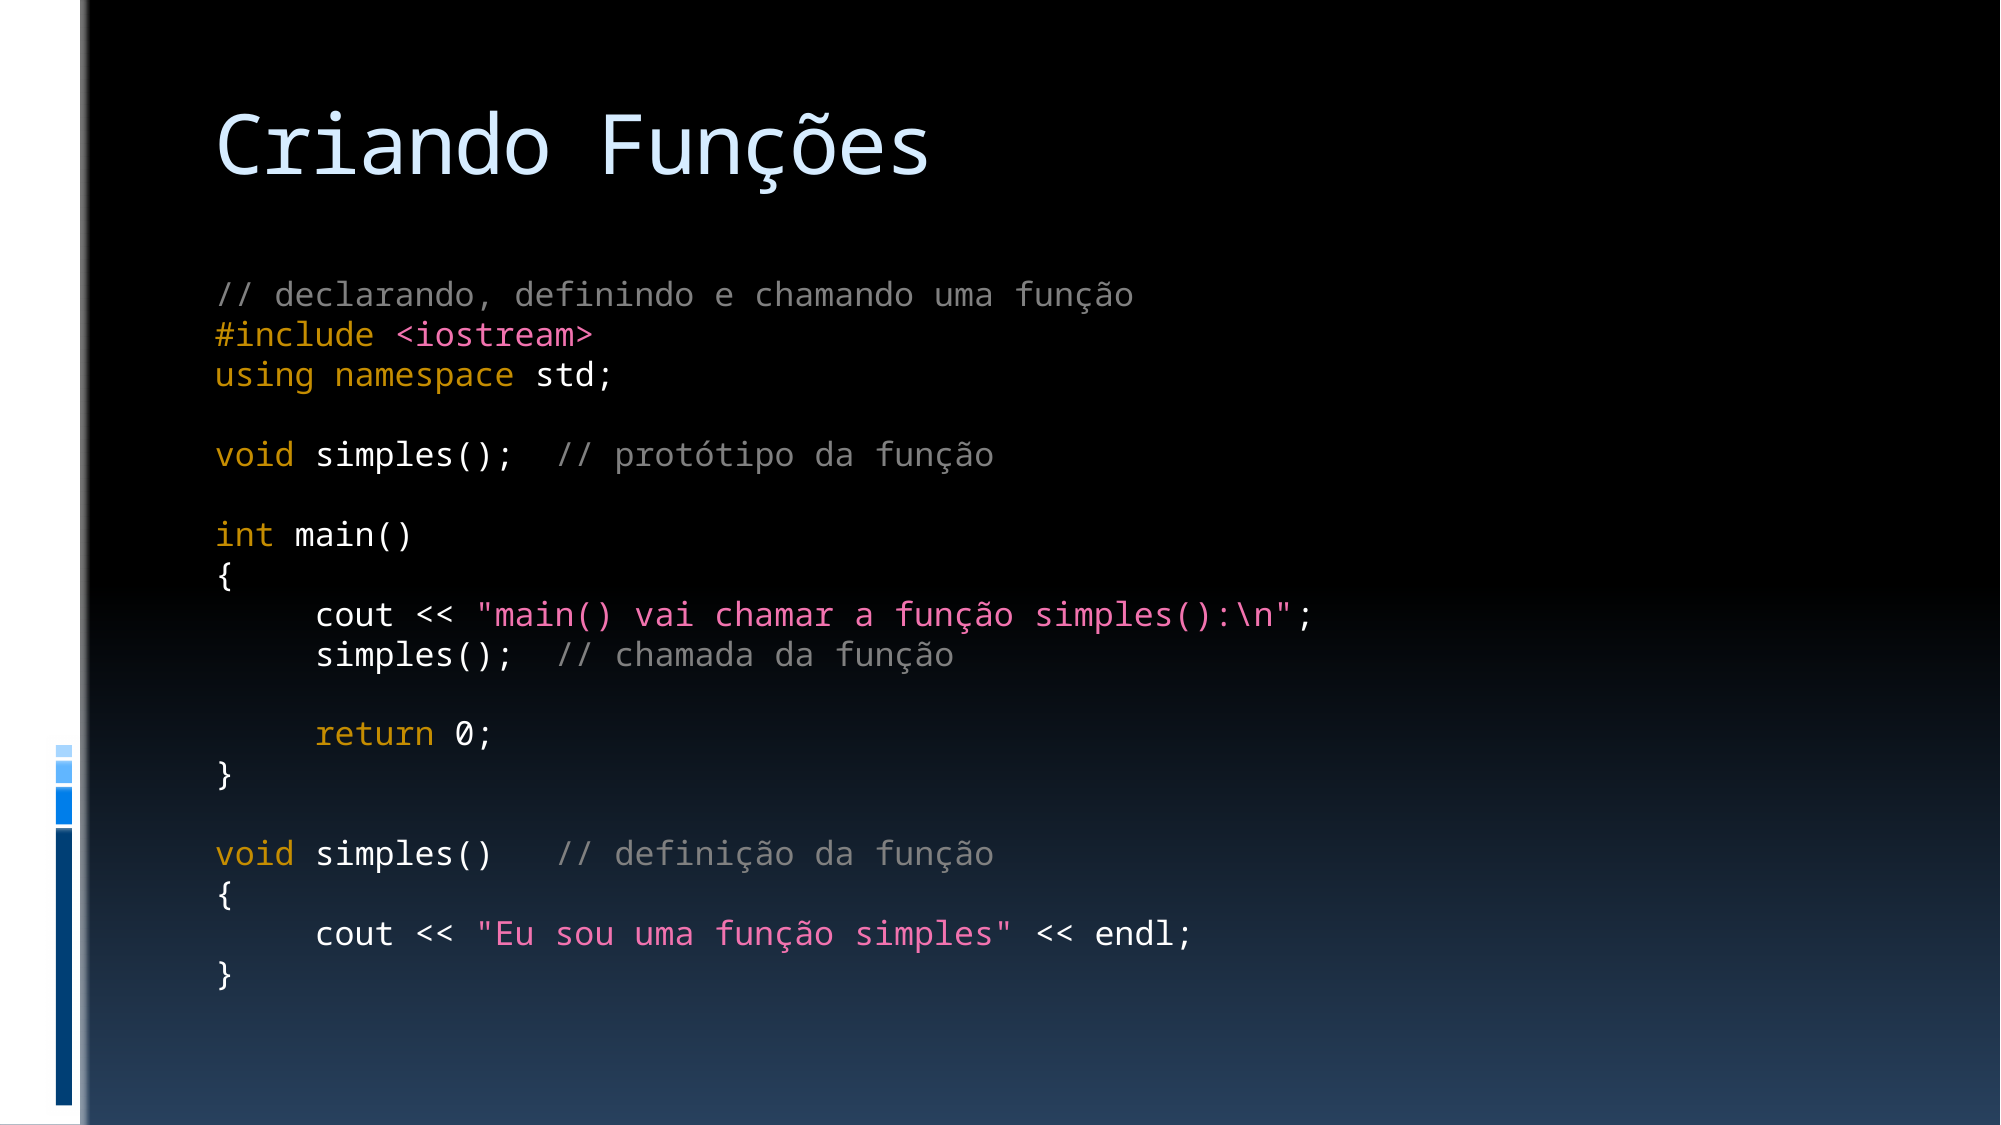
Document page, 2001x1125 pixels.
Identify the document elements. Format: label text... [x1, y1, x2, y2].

title Criando Funções [200, 83, 1900, 234]
text_box // declarando, definindo e chamando uma função #include <iostream> using namespace std; void simples(); // protótipo da função int main() { cout << "main() vai chamar a função simples():\n"; simples(); // chamada da função return 0; } void simples() // definição da função { cout << "Eu sou uma função simples" << endl; } [200, 266, 1657, 1000]
